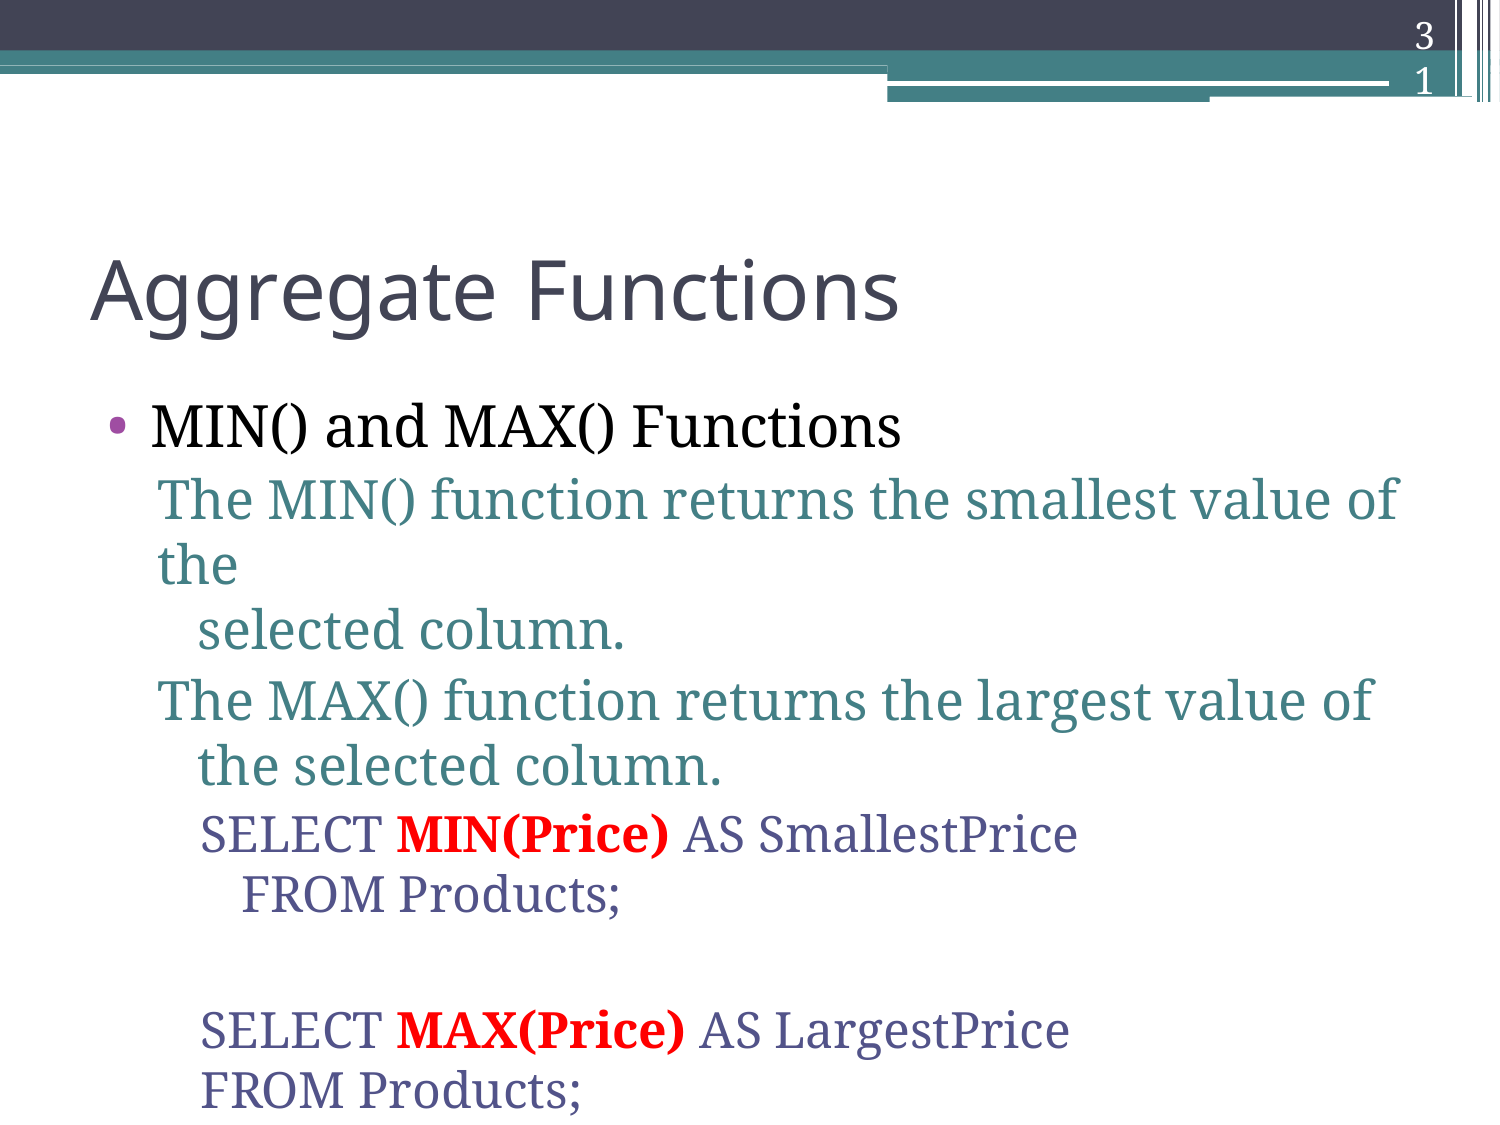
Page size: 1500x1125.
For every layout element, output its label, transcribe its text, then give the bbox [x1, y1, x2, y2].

text_box 31 [1412, 11, 1454, 102]
text_box Aggregate Functions MIN() and MAX() Functions The MIN() function returns the smallest value of the selected column. The MAX() function returns the largest value of the selected column. SELECT MIN(Price) AS SmallestPrice FROM Products; SELECT MAX(Price) AS LargestPrice FROM Products; [87, 236, 1412, 1118]
